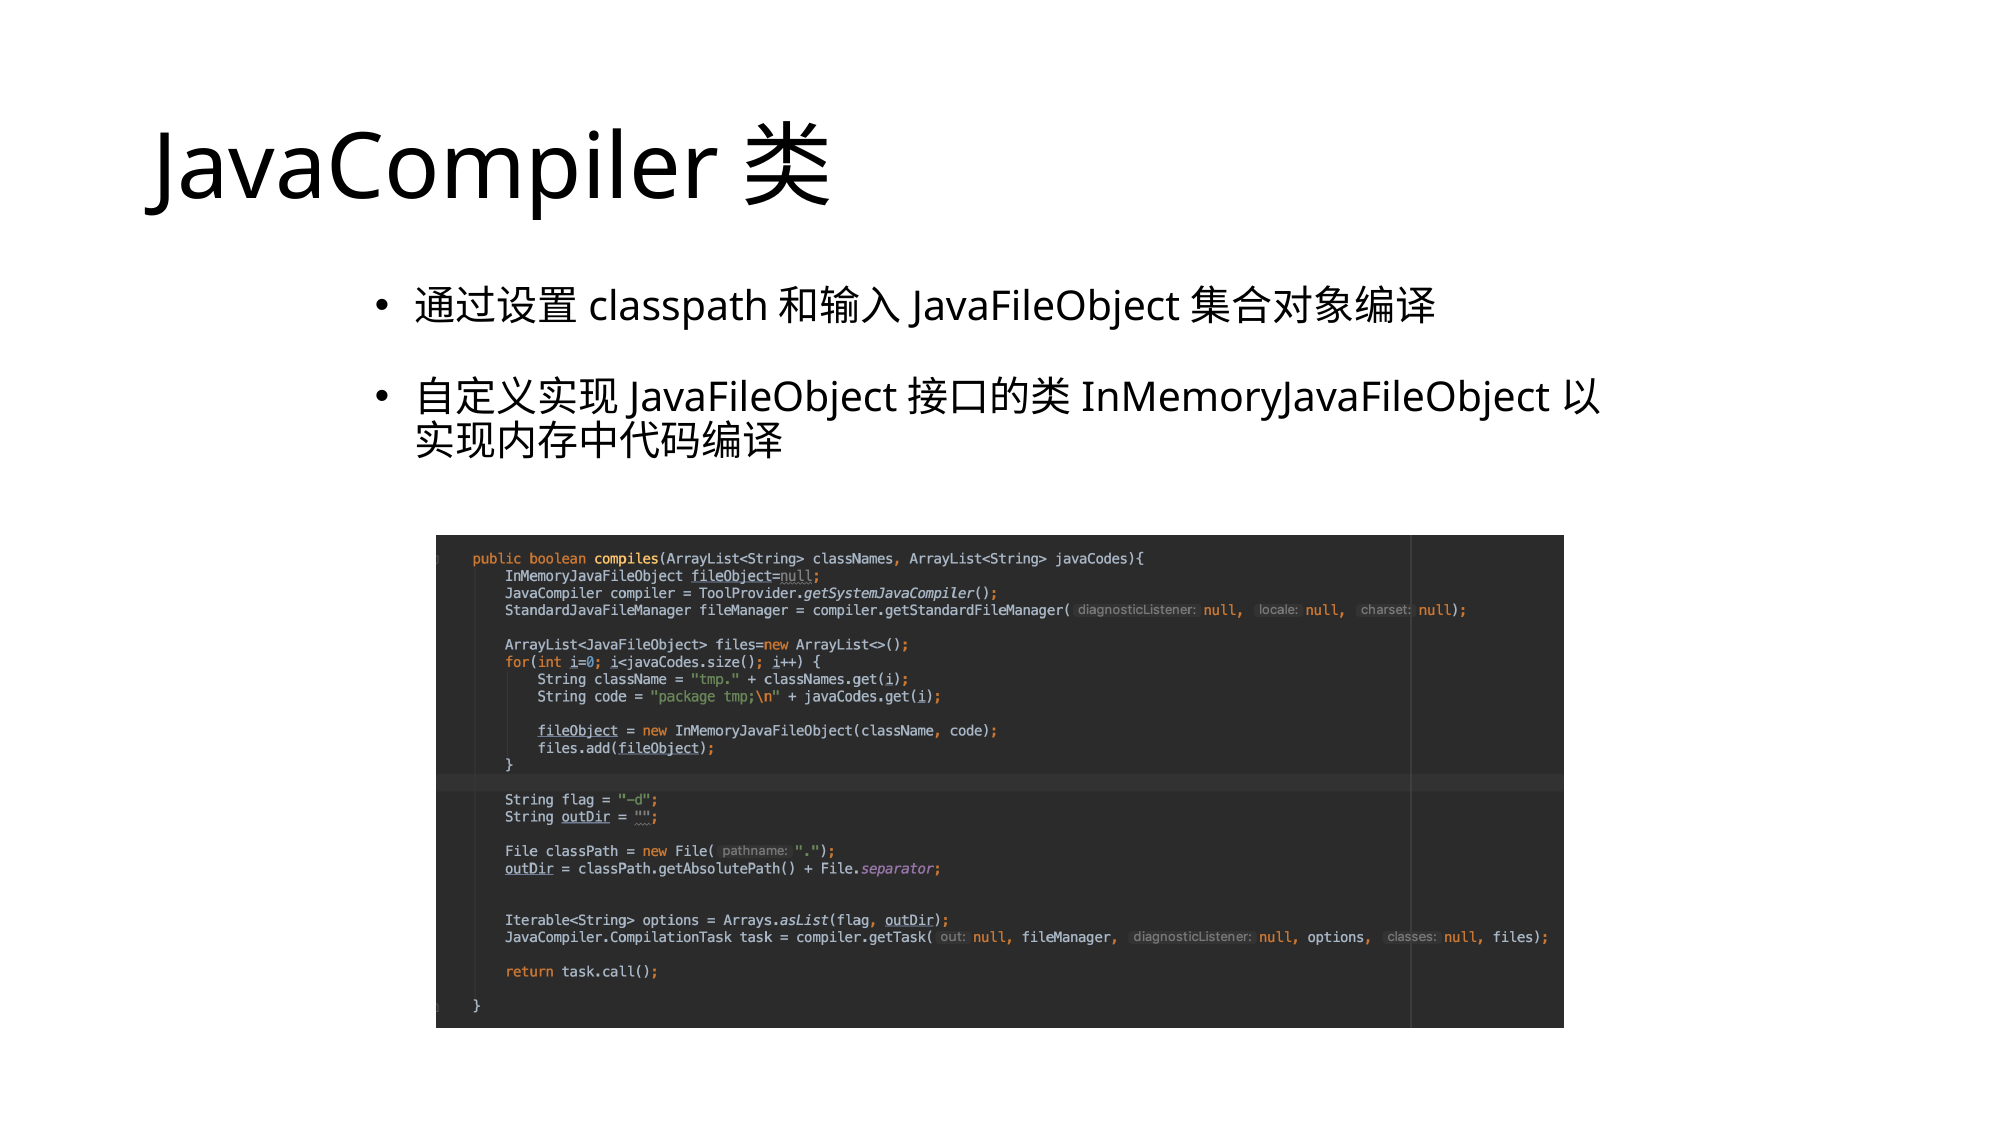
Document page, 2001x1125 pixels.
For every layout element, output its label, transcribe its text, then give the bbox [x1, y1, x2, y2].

title JavaCompiler类 [137, 59, 1863, 278]
picture [436, 535, 1564, 1028]
list 通过设置classpath和输入JavaFileObject集合对象编译 自定义实现JavaFileObject接口的类InMemoryJavaFileObject以实现内存中代码编译 [359, 277, 1641, 1003]
